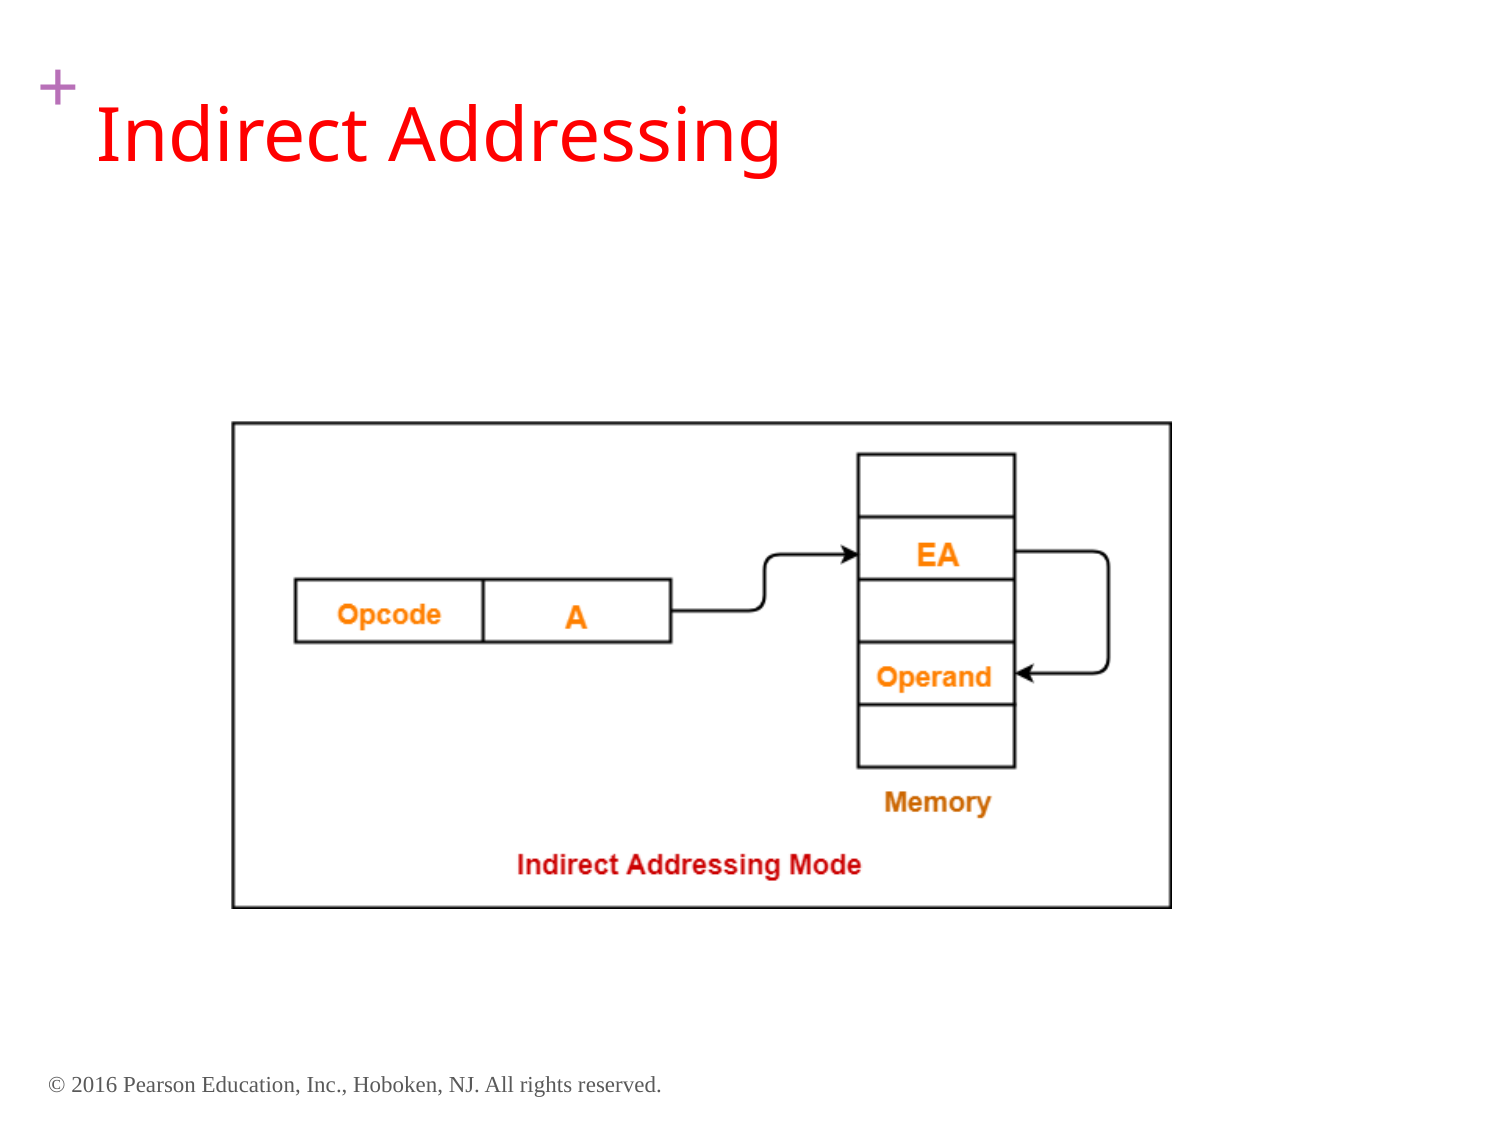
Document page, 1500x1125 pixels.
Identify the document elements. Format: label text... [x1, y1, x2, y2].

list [230, 420, 1173, 910]
footer © 2016 Pearson Education, Inc., Hoboken, NJ. All rights reserved. [33, 1053, 1038, 1114]
title Indirect Addressing [81, 79, 1322, 263]
